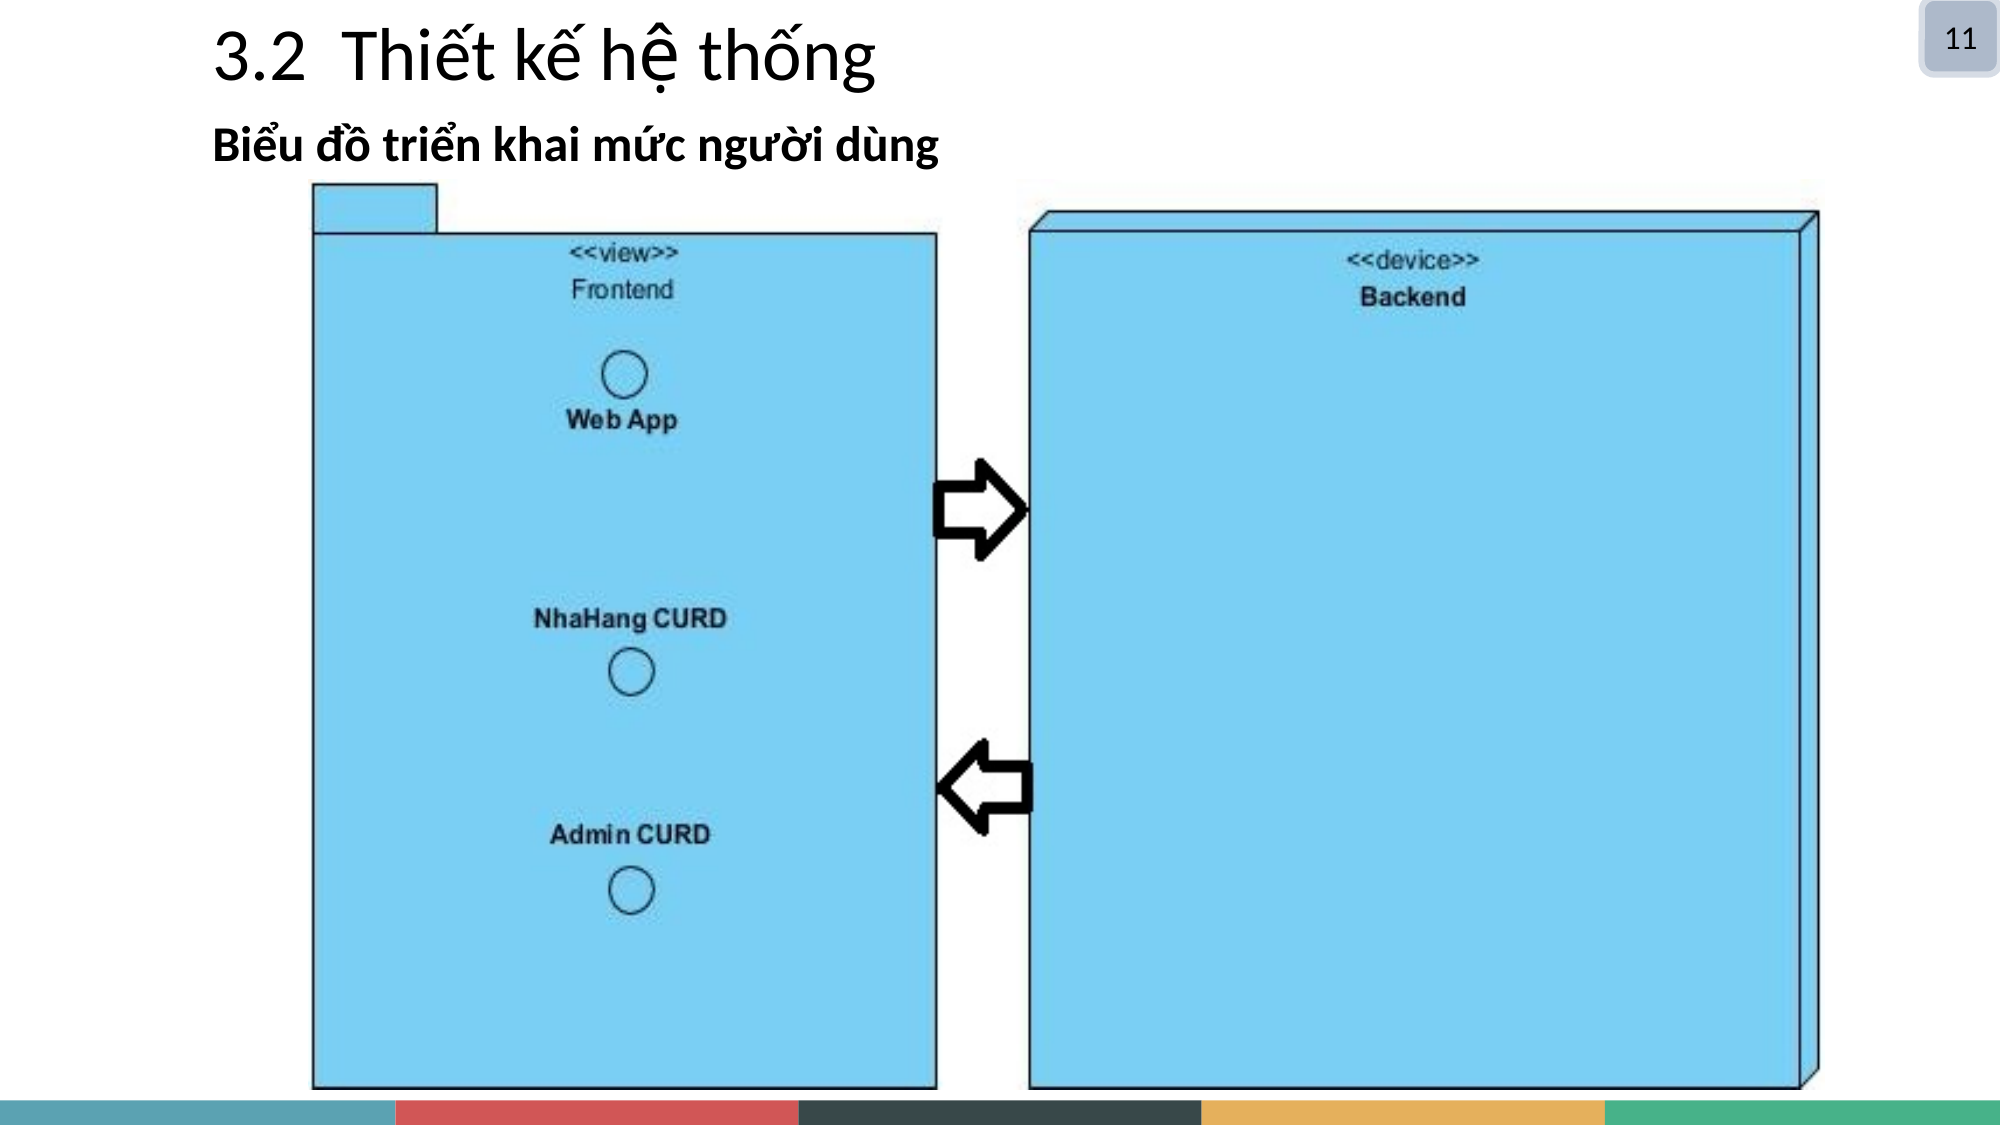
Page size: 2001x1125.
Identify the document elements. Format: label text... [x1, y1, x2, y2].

text_box 3.2 Thiết kế hệ thống [197, 0, 1193, 103]
text_box Biểu đồ triển khai mức người dùng [197, 103, 1165, 179]
text_box 11 [1920, 0, 2000, 76]
text_box [396, 1099, 797, 1125]
picture [308, 179, 1825, 1091]
text_box [1604, 1099, 2000, 1125]
text_box [0, 1099, 396, 1125]
text_box [1201, 1099, 1604, 1125]
text_box [797, 1099, 1201, 1125]
